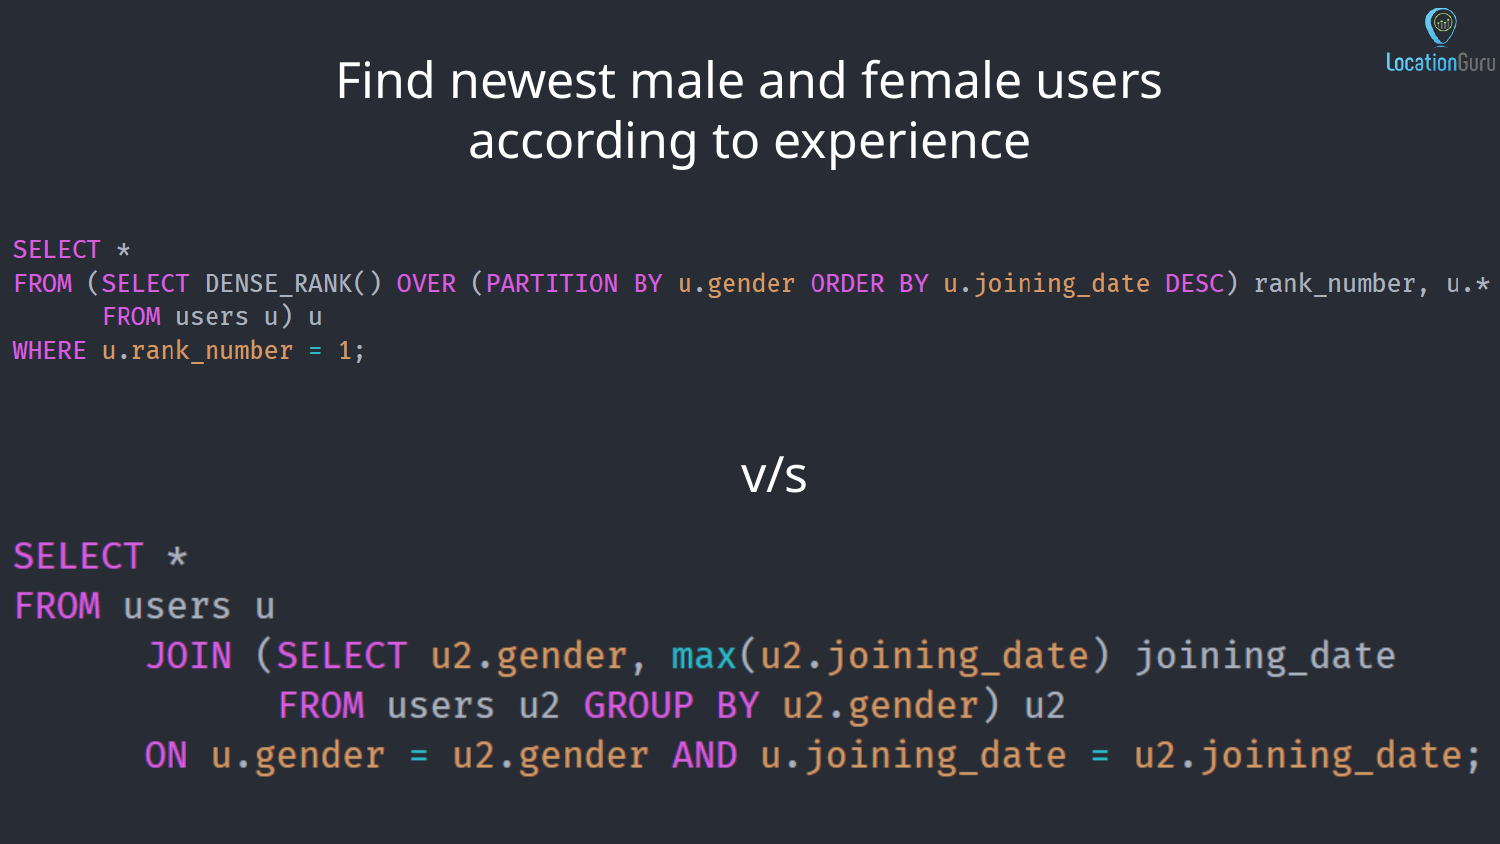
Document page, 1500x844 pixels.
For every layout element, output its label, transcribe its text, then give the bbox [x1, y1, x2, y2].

picture [1387, 8, 1495, 71]
text_box v/s [297, 435, 1253, 511]
text_box Find newest male and female users according to experience [272, 41, 1228, 177]
picture [0, 227, 1500, 374]
picture [0, 525, 1500, 803]
